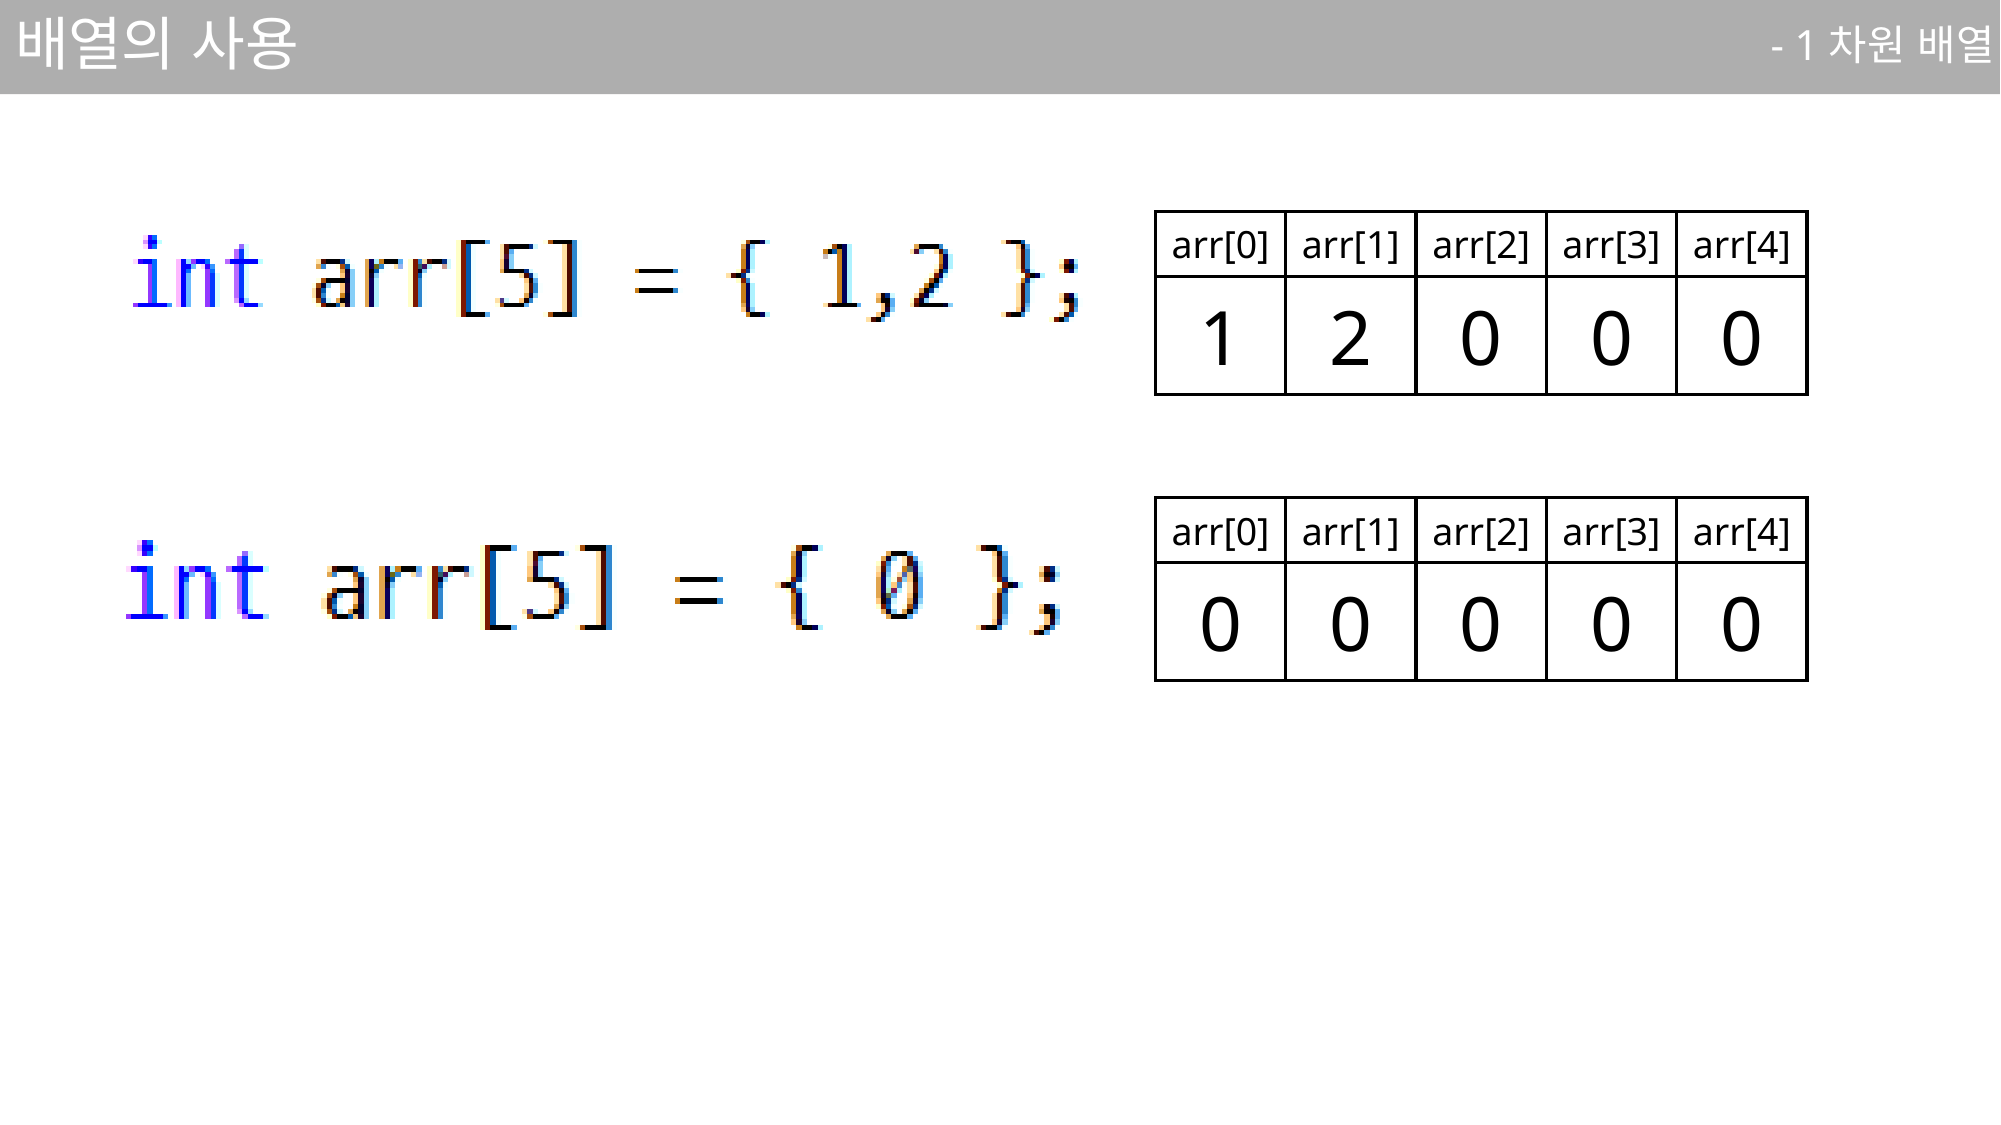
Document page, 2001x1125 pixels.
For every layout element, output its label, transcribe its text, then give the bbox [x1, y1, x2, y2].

text_box 0 [1415, 276, 1545, 396]
text_box 0 [1285, 561, 1415, 682]
picture [95, 211, 1103, 366]
text_box arr[4] [1676, 210, 1808, 276]
picture [95, 498, 1103, 673]
text_box arr[3] [1545, 496, 1676, 561]
text_box arr[0] [1154, 210, 1285, 276]
text_box arr[1] [1285, 210, 1415, 276]
text_box 0 [1154, 561, 1285, 682]
text_box arr[3] [1545, 210, 1676, 276]
text_box 0 [1545, 276, 1676, 396]
text_box 0 [1676, 561, 1808, 682]
text_box 0 [1676, 276, 1808, 396]
text_box arr[1] [1285, 496, 1415, 561]
text_box 1 [1154, 276, 1285, 396]
text_box 0 [1415, 561, 1545, 682]
title 배열의 사용 [0, 7, 1103, 87]
list - 1차원 배열 [1195, 16, 2000, 78]
text_box arr[2] [1415, 210, 1545, 276]
text_box 2 [1285, 276, 1415, 396]
text_box arr[2] [1415, 496, 1545, 561]
text_box arr[0] [1154, 496, 1285, 561]
text_box arr[4] [1676, 496, 1808, 561]
text_box 0 [1545, 561, 1676, 682]
